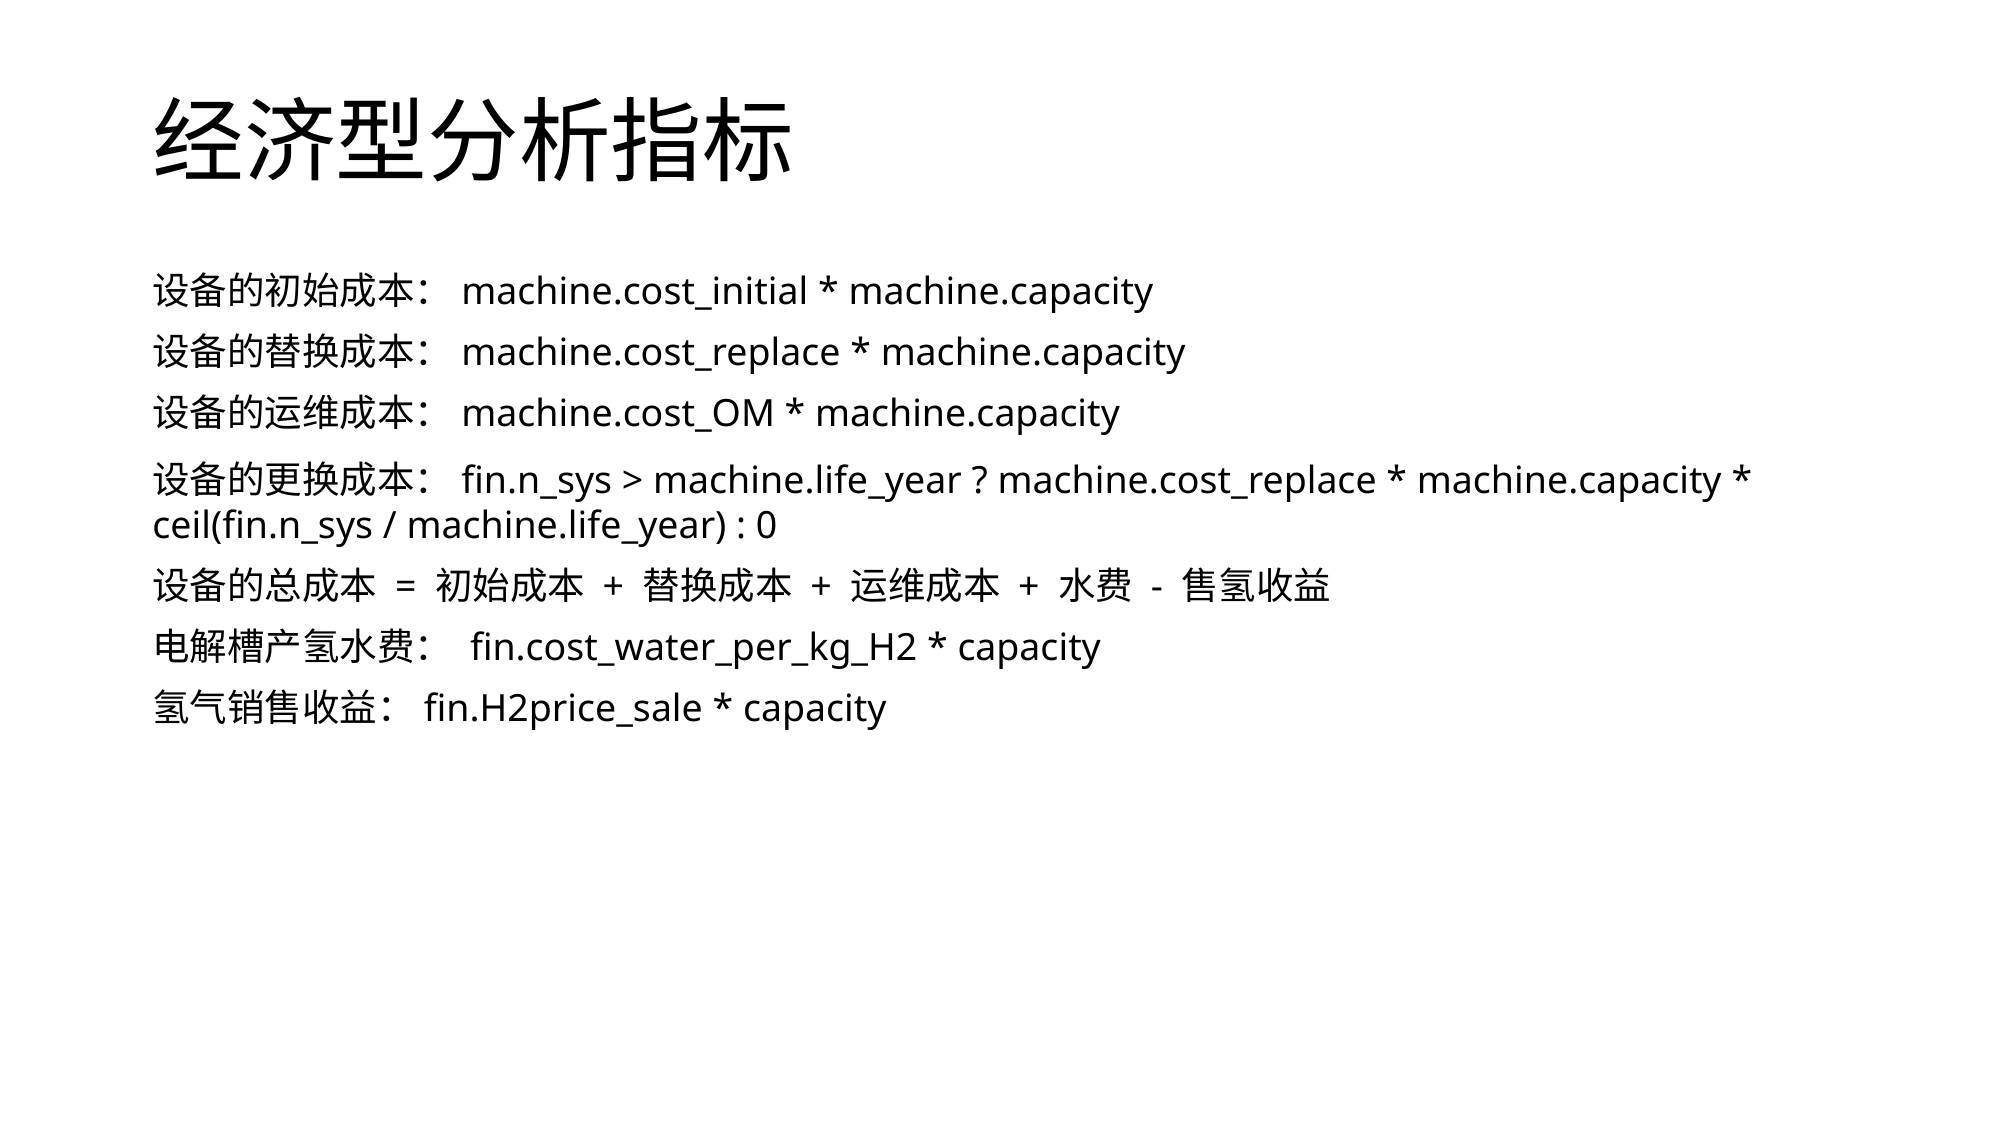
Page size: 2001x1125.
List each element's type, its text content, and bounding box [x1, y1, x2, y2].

title 经济型分析指标 [137, 59, 1863, 231]
list 设备的初始成本：machine.cost_initial * machine.capacity 设备的替换成本：machine.cost_replace * machine.capacity 设备的运维成本：machine.cost_OM * machine.capacity 设备的更换成本：fin.n_sys > machine.life_year ? machine.cost_replace * machine.capacity * ceil(fin.n_sys / machine.life_year) : 0 设备的总成本 = 初始成本 + 替换成本 + 运维成本 + 水费 - 售氢收益 电解槽产氢水费： fin.cost_water_per_kg_H2 * capacity 氢气销售收益：fin.H2price_sale * capacity [137, 264, 1863, 764]
